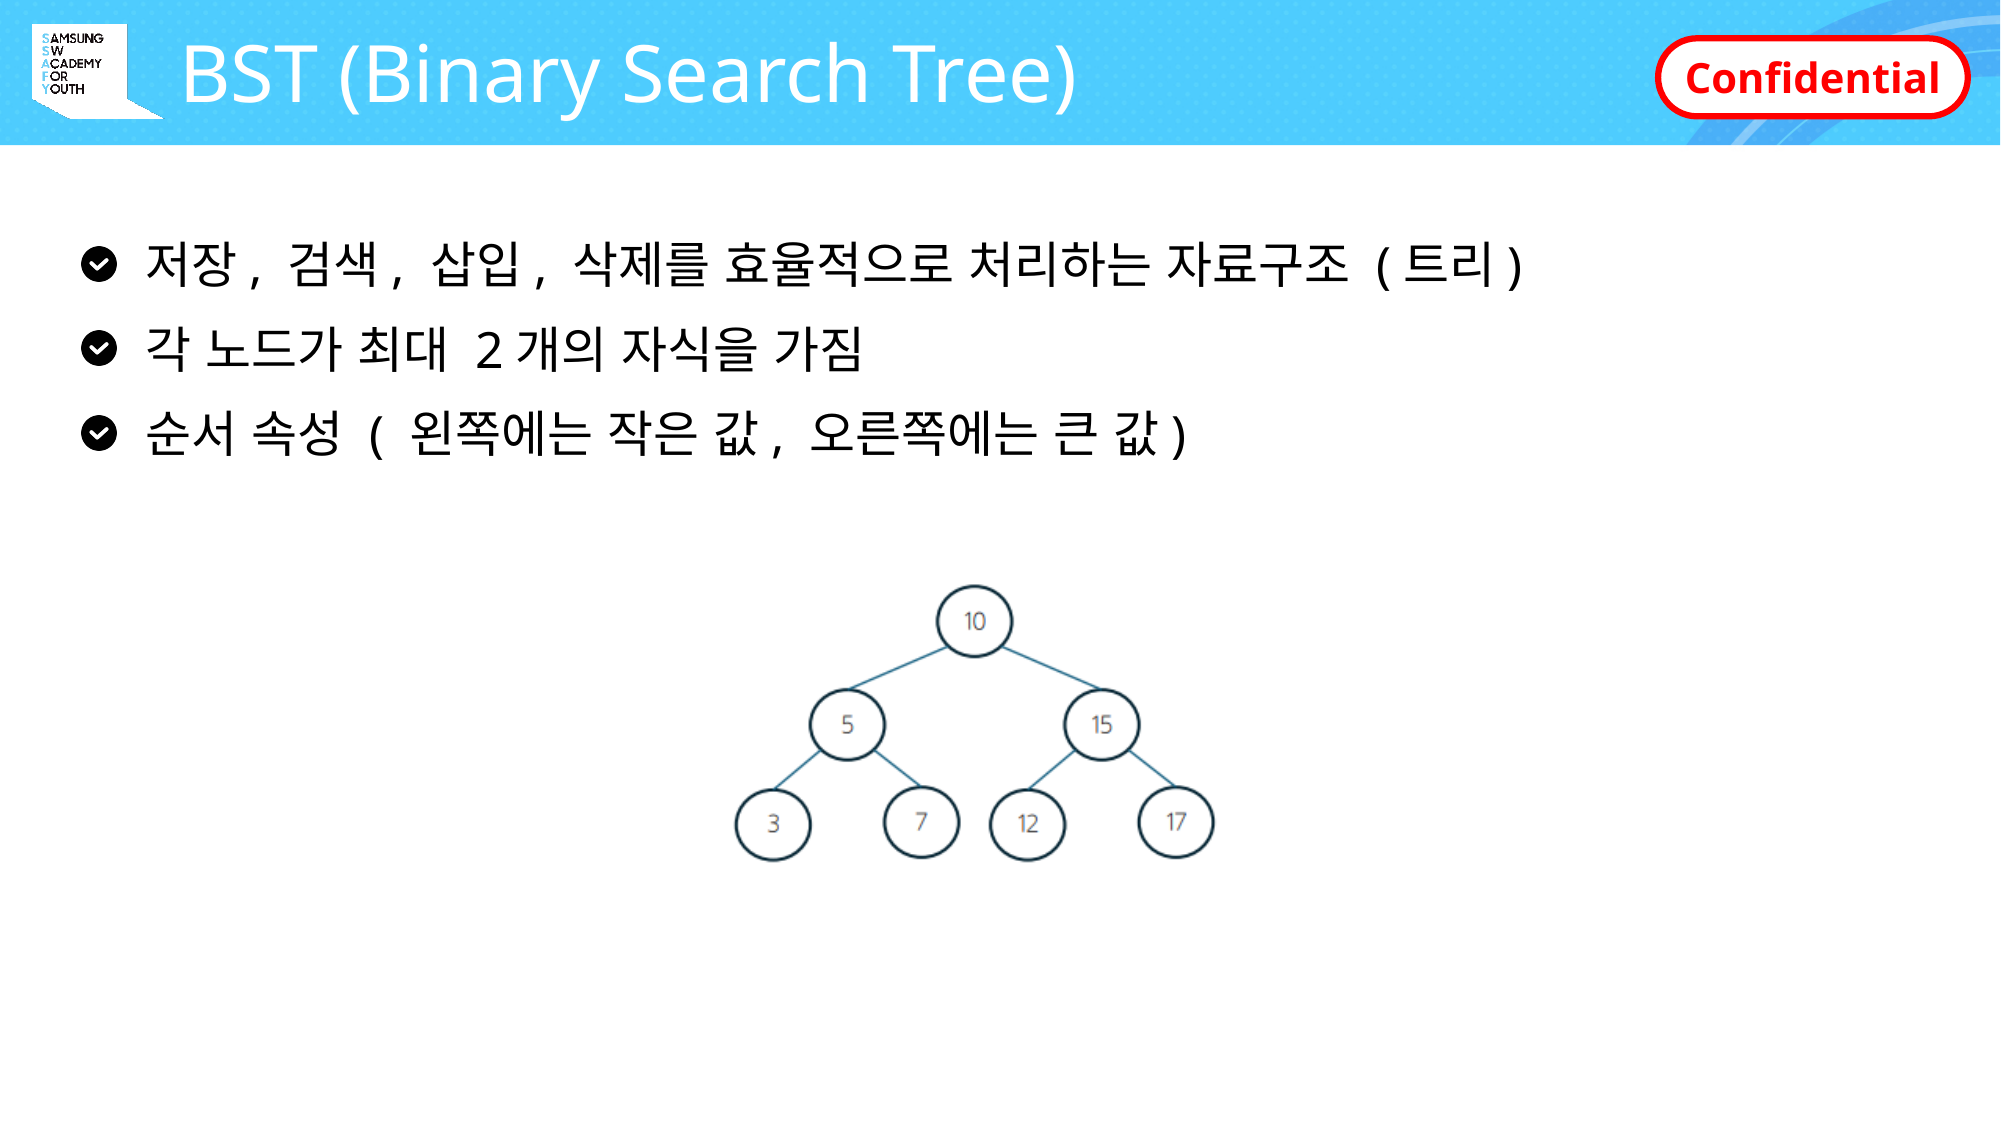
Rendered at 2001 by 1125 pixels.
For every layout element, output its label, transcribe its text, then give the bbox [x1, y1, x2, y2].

title BST (Binary Search Tree) [164, 24, 1797, 130]
list 저장, 검색, 삽입, 삭제를 효율적으로 처리하는 자료구조 (트리) 각 노드가 최대 2개의 자식을 가짐 순서 속성 ( 왼쪽에는 작은 값, 오른쪽에는 큰 값) [66, 214, 1933, 1065]
picture [0, 0, 2001, 1125]
